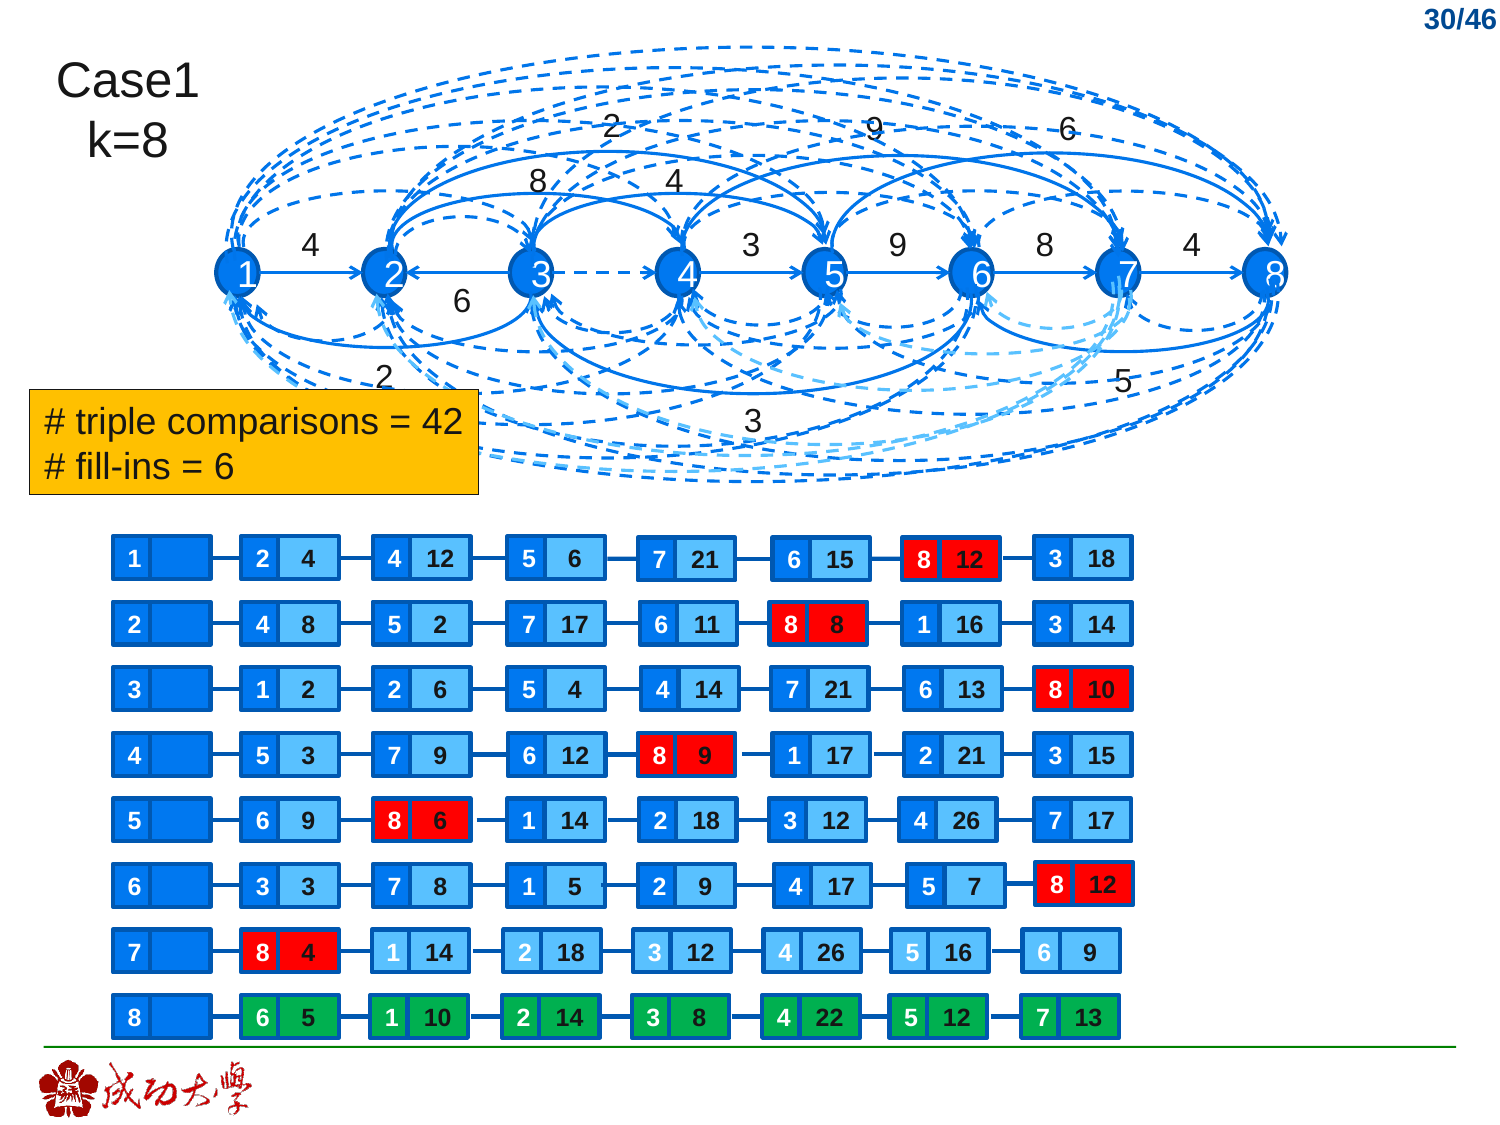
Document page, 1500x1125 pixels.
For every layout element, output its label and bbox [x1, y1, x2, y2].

text_box [472, 929, 989, 973]
text_box [111, 927, 470, 974]
text_box [991, 929, 1121, 973]
text_box [476, 798, 605, 842]
text_box [741, 732, 871, 776]
text_box [868, 798, 1132, 842]
text_box [990, 994, 1120, 1039]
text_box [111, 796, 473, 843]
text_box [111, 600, 1132, 647]
text_box [111, 731, 736, 778]
text_box [873, 732, 1002, 776]
text_box [111, 861, 1134, 909]
text_box [112, 994, 469, 1039]
text_box [1003, 535, 1132, 580]
picture [35, 1058, 254, 1118]
text_box [608, 798, 867, 842]
text_box [27, 40, 1473, 495]
text_box [111, 665, 1132, 712]
text_box [601, 994, 730, 1039]
text_box [111, 534, 1001, 582]
text_box [731, 994, 988, 1039]
text_box [1003, 732, 1132, 776]
text_box [471, 994, 600, 1039]
